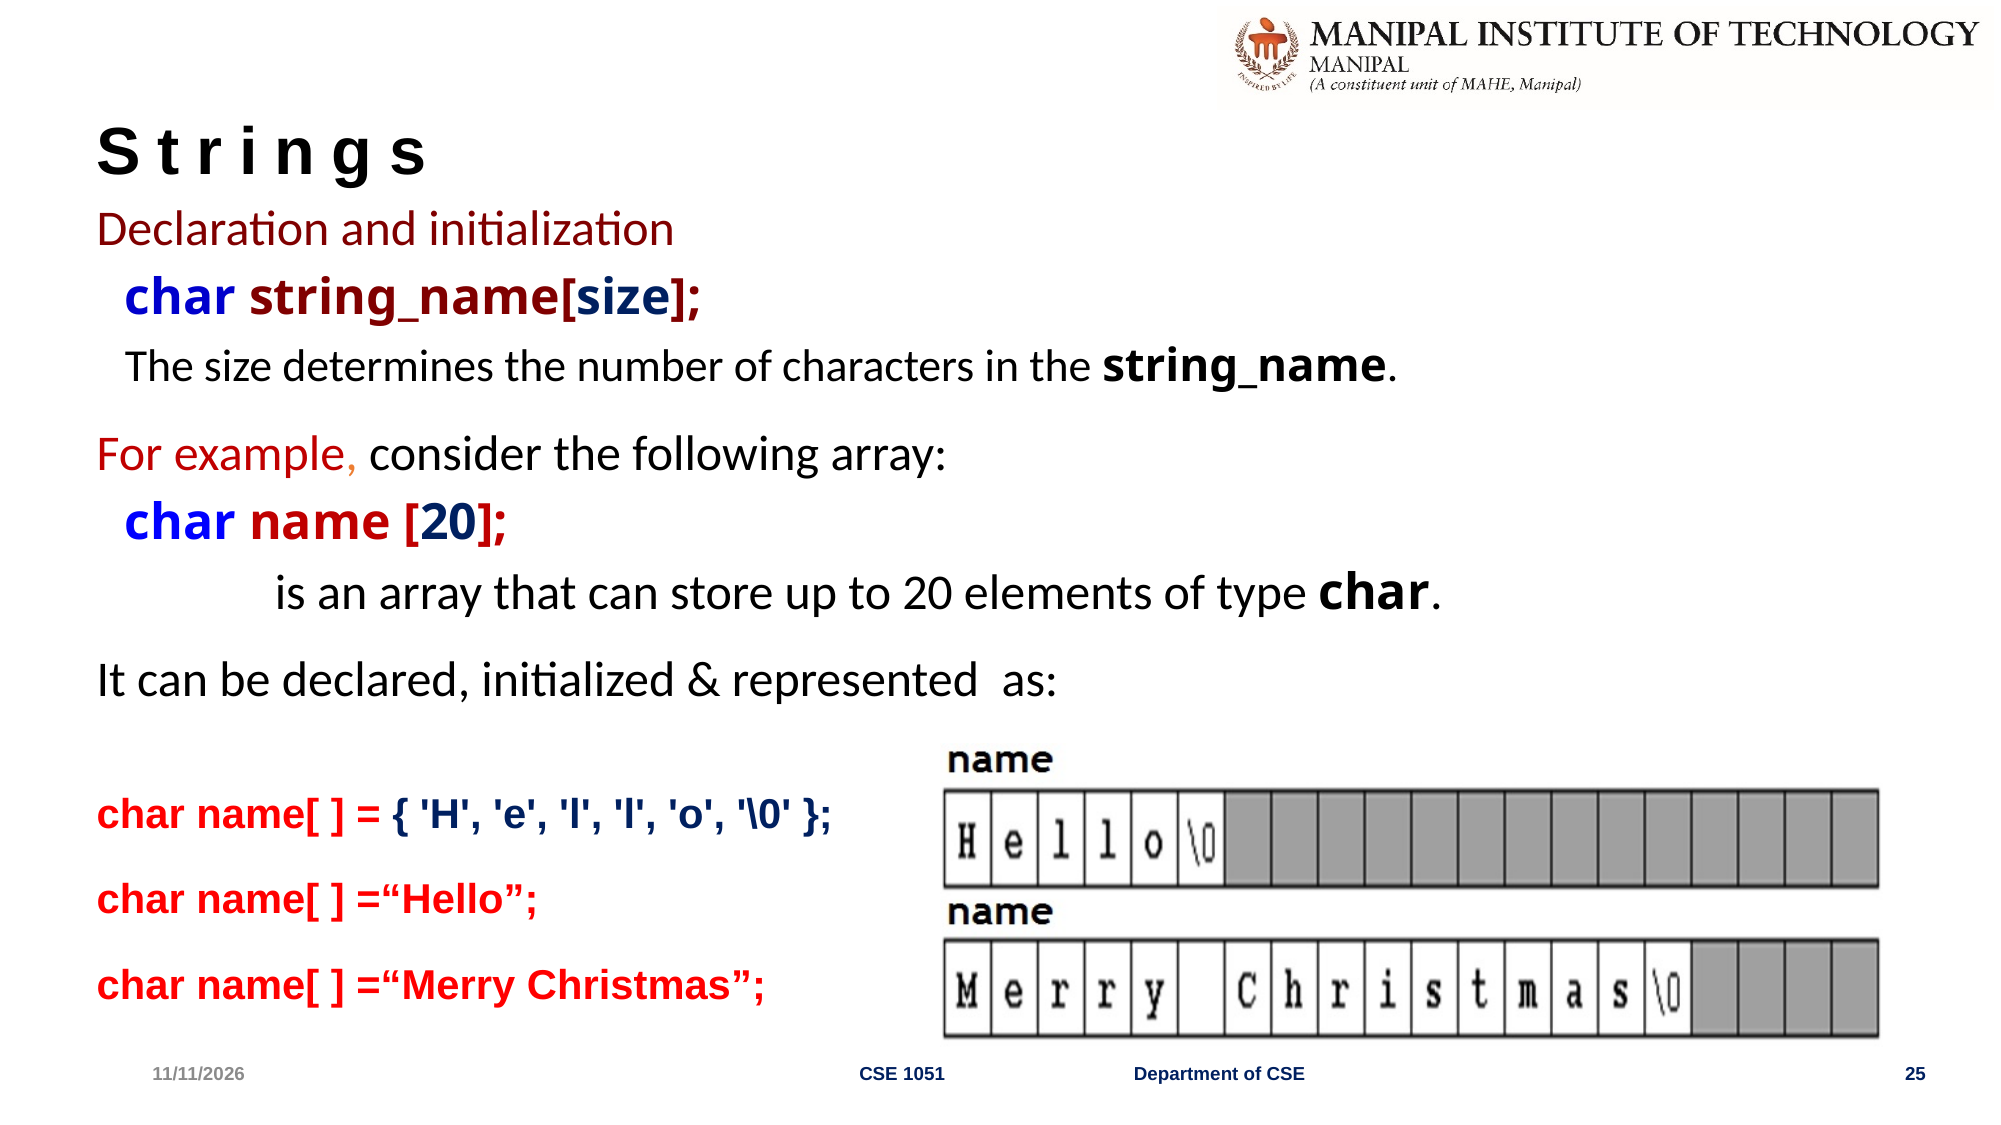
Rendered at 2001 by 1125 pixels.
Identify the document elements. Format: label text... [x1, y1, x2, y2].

picture [1217, 6, 1994, 110]
title Strings [81, 101, 1649, 194]
footer CSE 1051 Department of CSE [362, 1042, 1803, 1103]
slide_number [137, 1042, 327, 1103]
slide_number 25 [1862, 1042, 1941, 1103]
picture [940, 743, 1884, 1047]
list Declaration and initialization char string_name[size]; The size determines the number of characters in the string_name. For example, consider the following array: char name [20]; is an array that can store up to 20 elements of type char. It can be declared, initialized & represented as: char name[ ] = { 'H', 'e', 'l', 'l', 'o', '\0' }; char name[ ] =“Hello”; char name[ ] =“Merry Christmas”; [81, 194, 1807, 1035]
